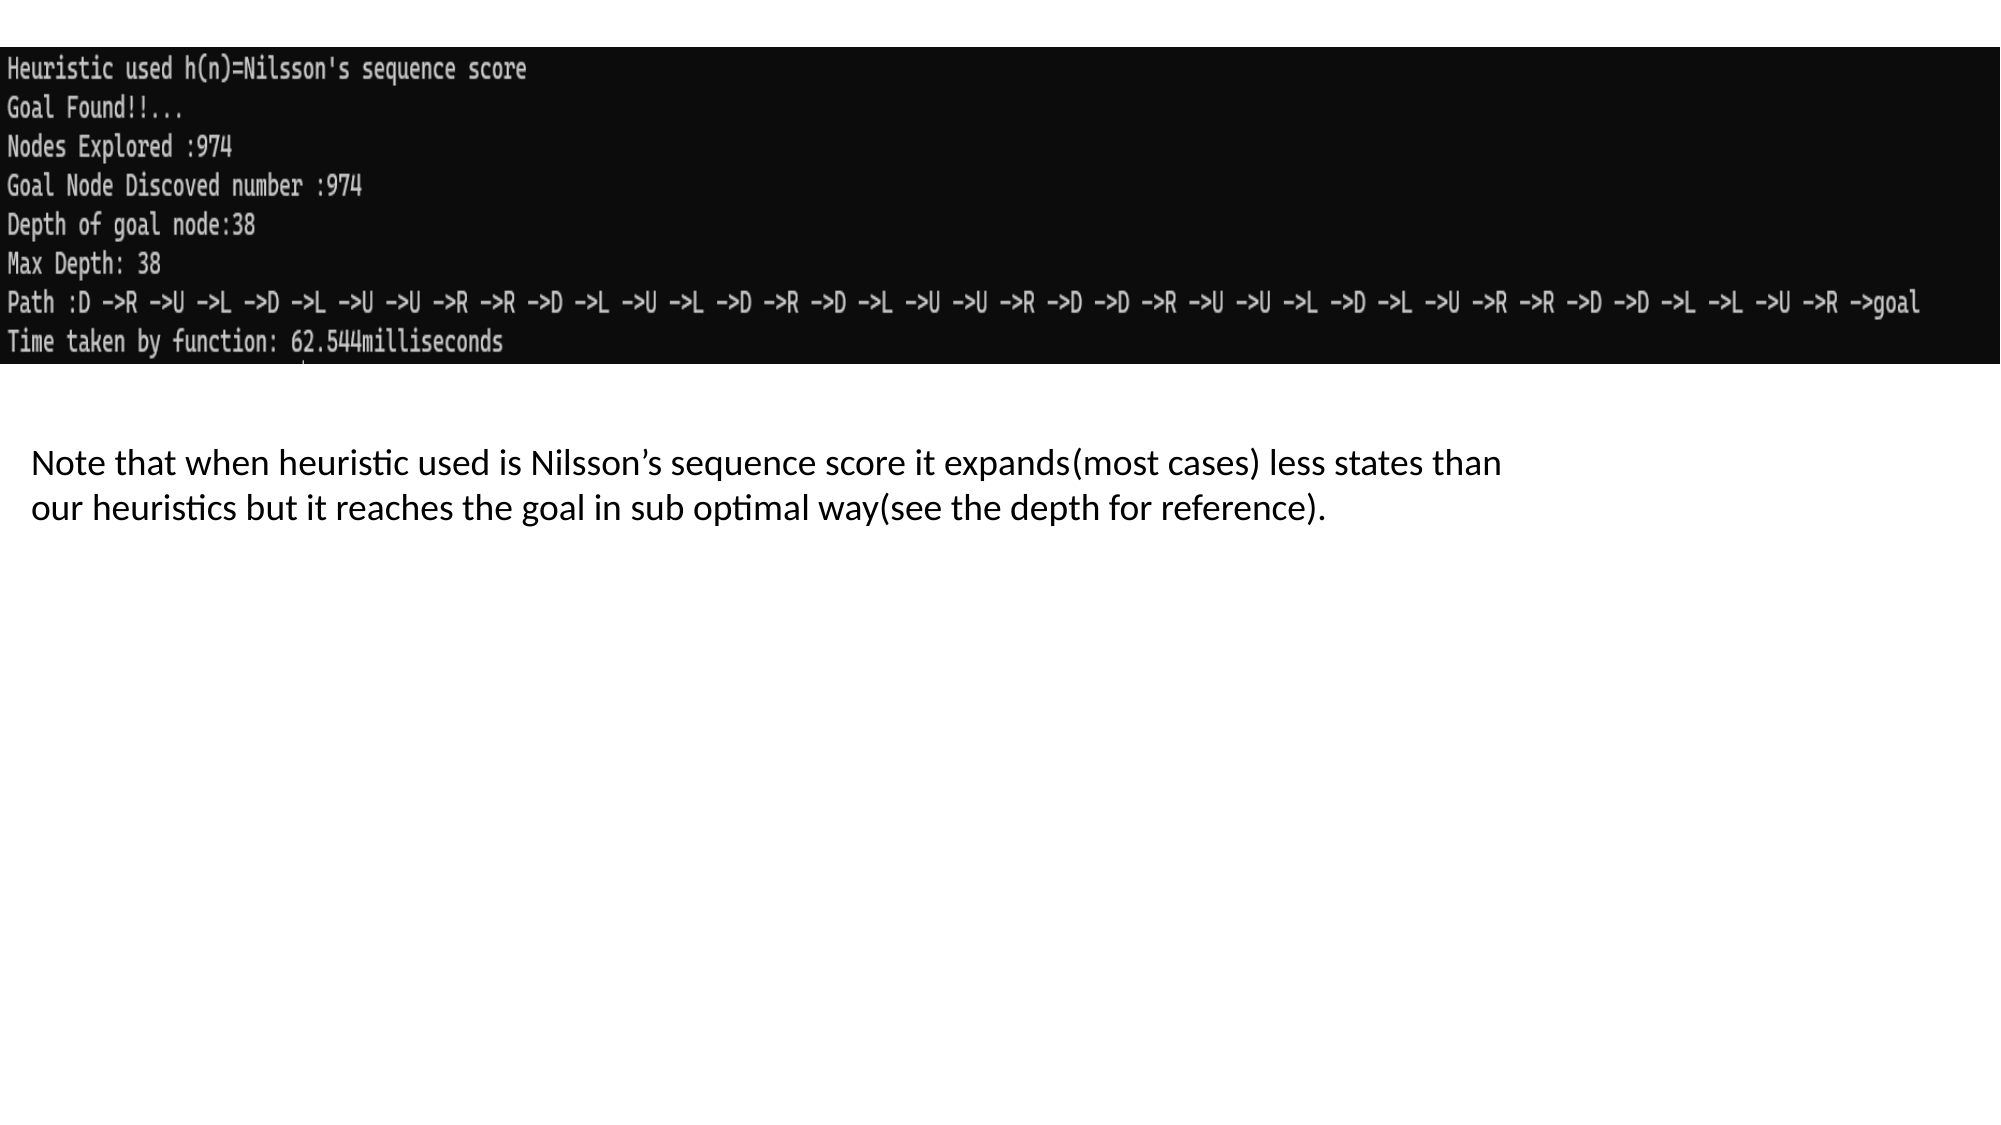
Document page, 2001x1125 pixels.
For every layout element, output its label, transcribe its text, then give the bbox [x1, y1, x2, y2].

picture [0, 47, 2000, 364]
text_box Note that when heuristic used is Nilsson’s sequence score it expands(most cases) less states than our heuristics but it reaches the goal in sub optimal way(see the depth for reference). [16, 430, 1521, 536]
